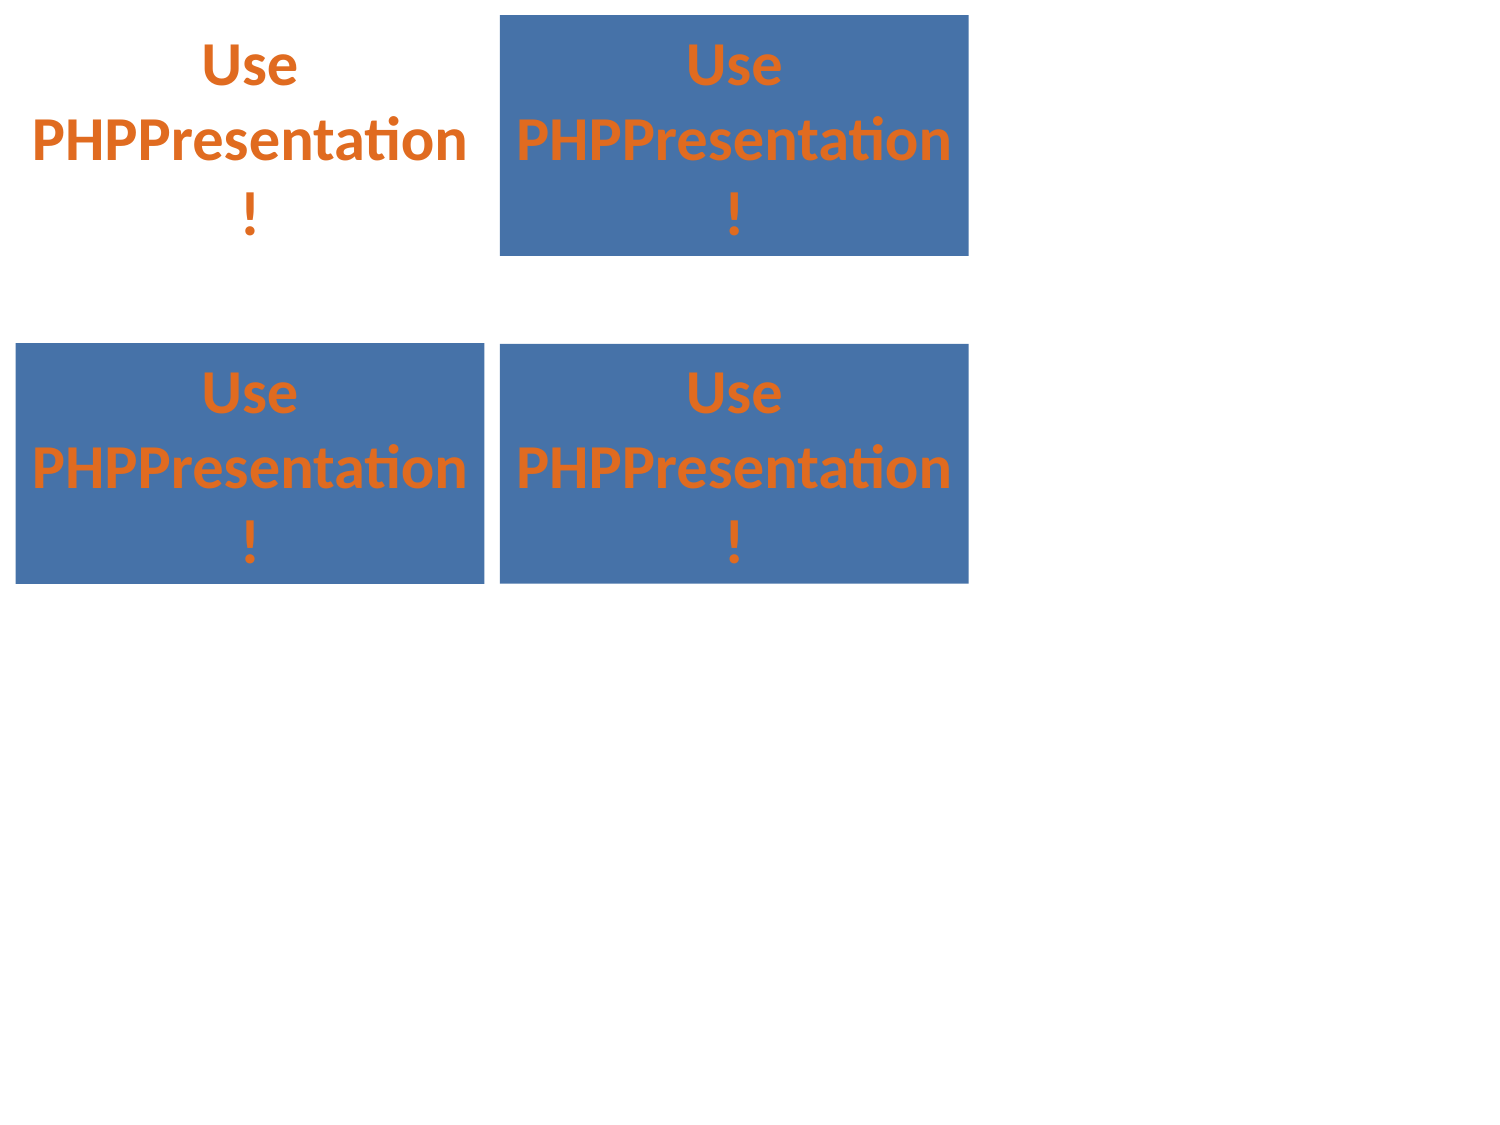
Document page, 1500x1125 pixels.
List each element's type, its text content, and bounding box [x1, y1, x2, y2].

text_box Use PHPPresentation! [15, 15, 485, 256]
text_box Use PHPPresentation! [15, 343, 485, 584]
text_box Use PHPPresentation! [499, 343, 969, 584]
text_box Use PHPPresentation! [499, 15, 969, 256]
